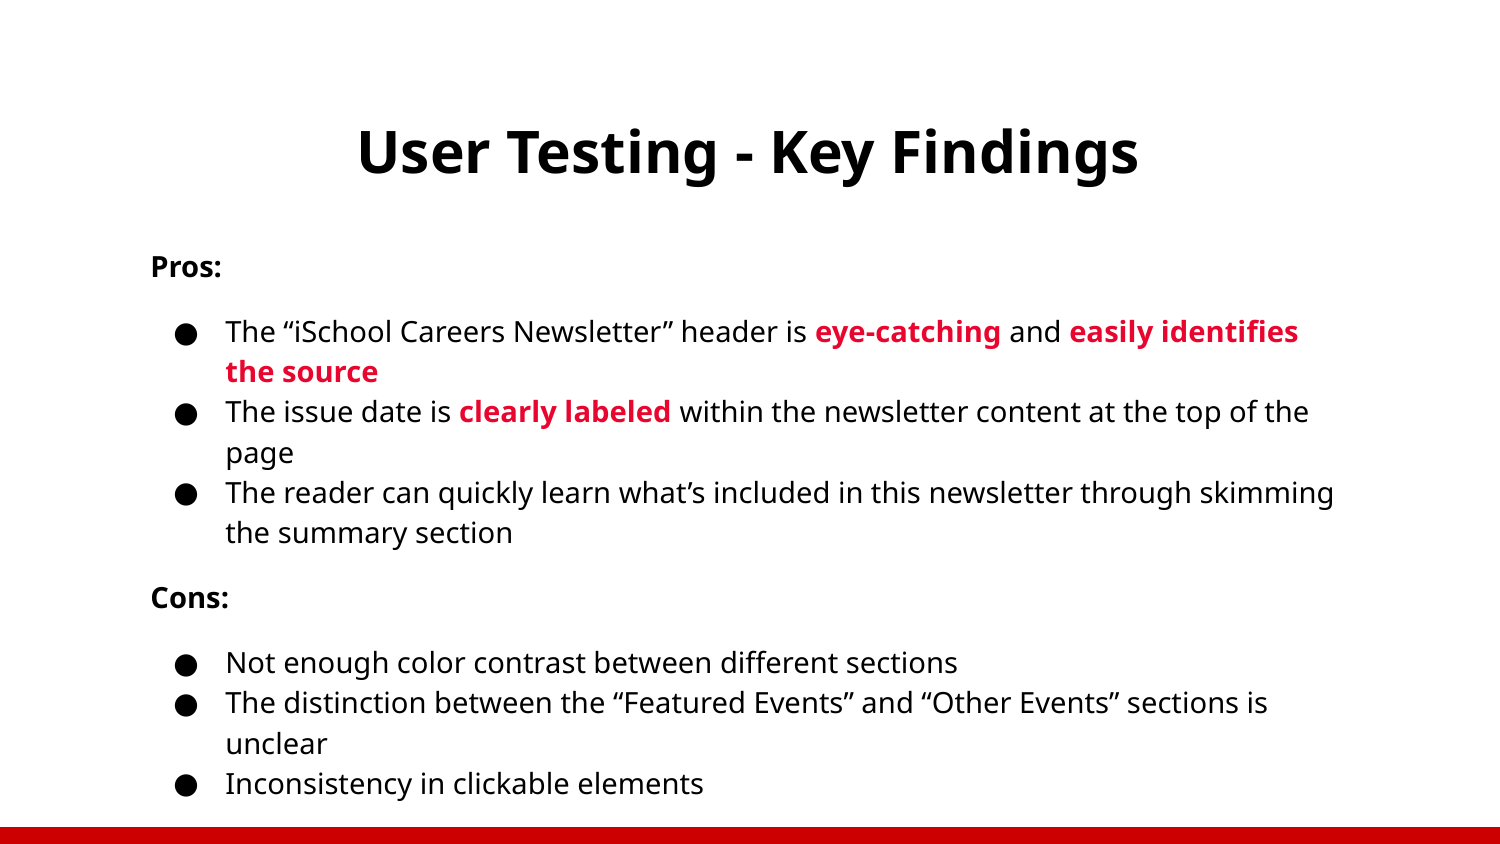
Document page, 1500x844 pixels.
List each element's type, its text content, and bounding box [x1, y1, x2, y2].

list Pros: The “iSchool Careers Newsletter” header is eye-catching and easily identifies the source The issue date is clearly labeled within the newsletter content at the top of the page The reader can quickly learn what’s included in this newsletter through skimming the summary section Cons: Not enough color contrast between different sections The distinction between the “Featured Events” and “Other Events” sections is unclear Inconsistency in clickable elements [135, 228, 1365, 816]
title User Testing - Key Findings [341, 99, 1159, 204]
